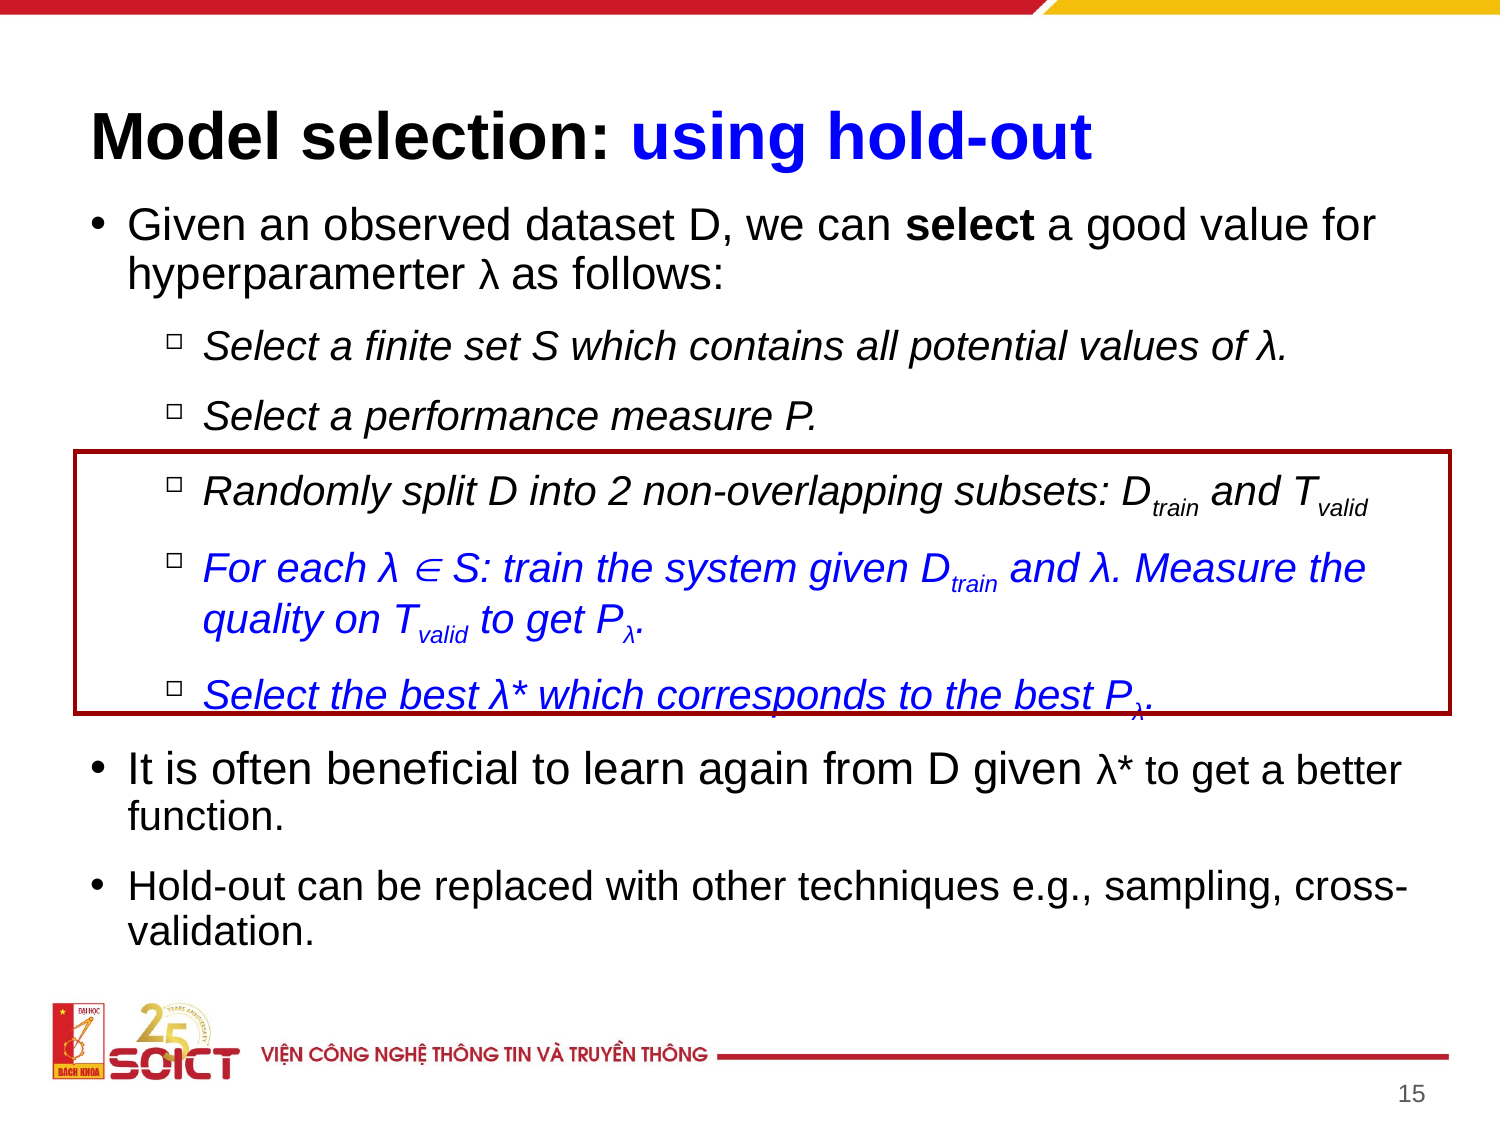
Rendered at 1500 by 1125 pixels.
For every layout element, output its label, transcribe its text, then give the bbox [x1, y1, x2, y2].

picture [0, 0, 1500, 1125]
title Model selection: using hold-out [75, 75, 1463, 193]
text_box [74, 451, 1450, 714]
list Given an observed dataset D, we can select a good value for hyperparamerter λ as follows: Select a finite set S which contains all potential values of λ. Select a performance measure P. Randomly split D into 2 non-overlapping subsets: Dtrain and Tvalid For each λ  S: train the system given Dtrain and λ. Measure the quality on Tvalid to get Pλ. Select the best λ* which corresponds to the best Pλ. It is often beneficial to learn again from D given λ* to get a better function. Hold-out can be replaced with other techniques e.g., sampling, cross-validation. [75, 193, 1463, 1069]
slide_number 15 [1257, 1062, 1441, 1123]
